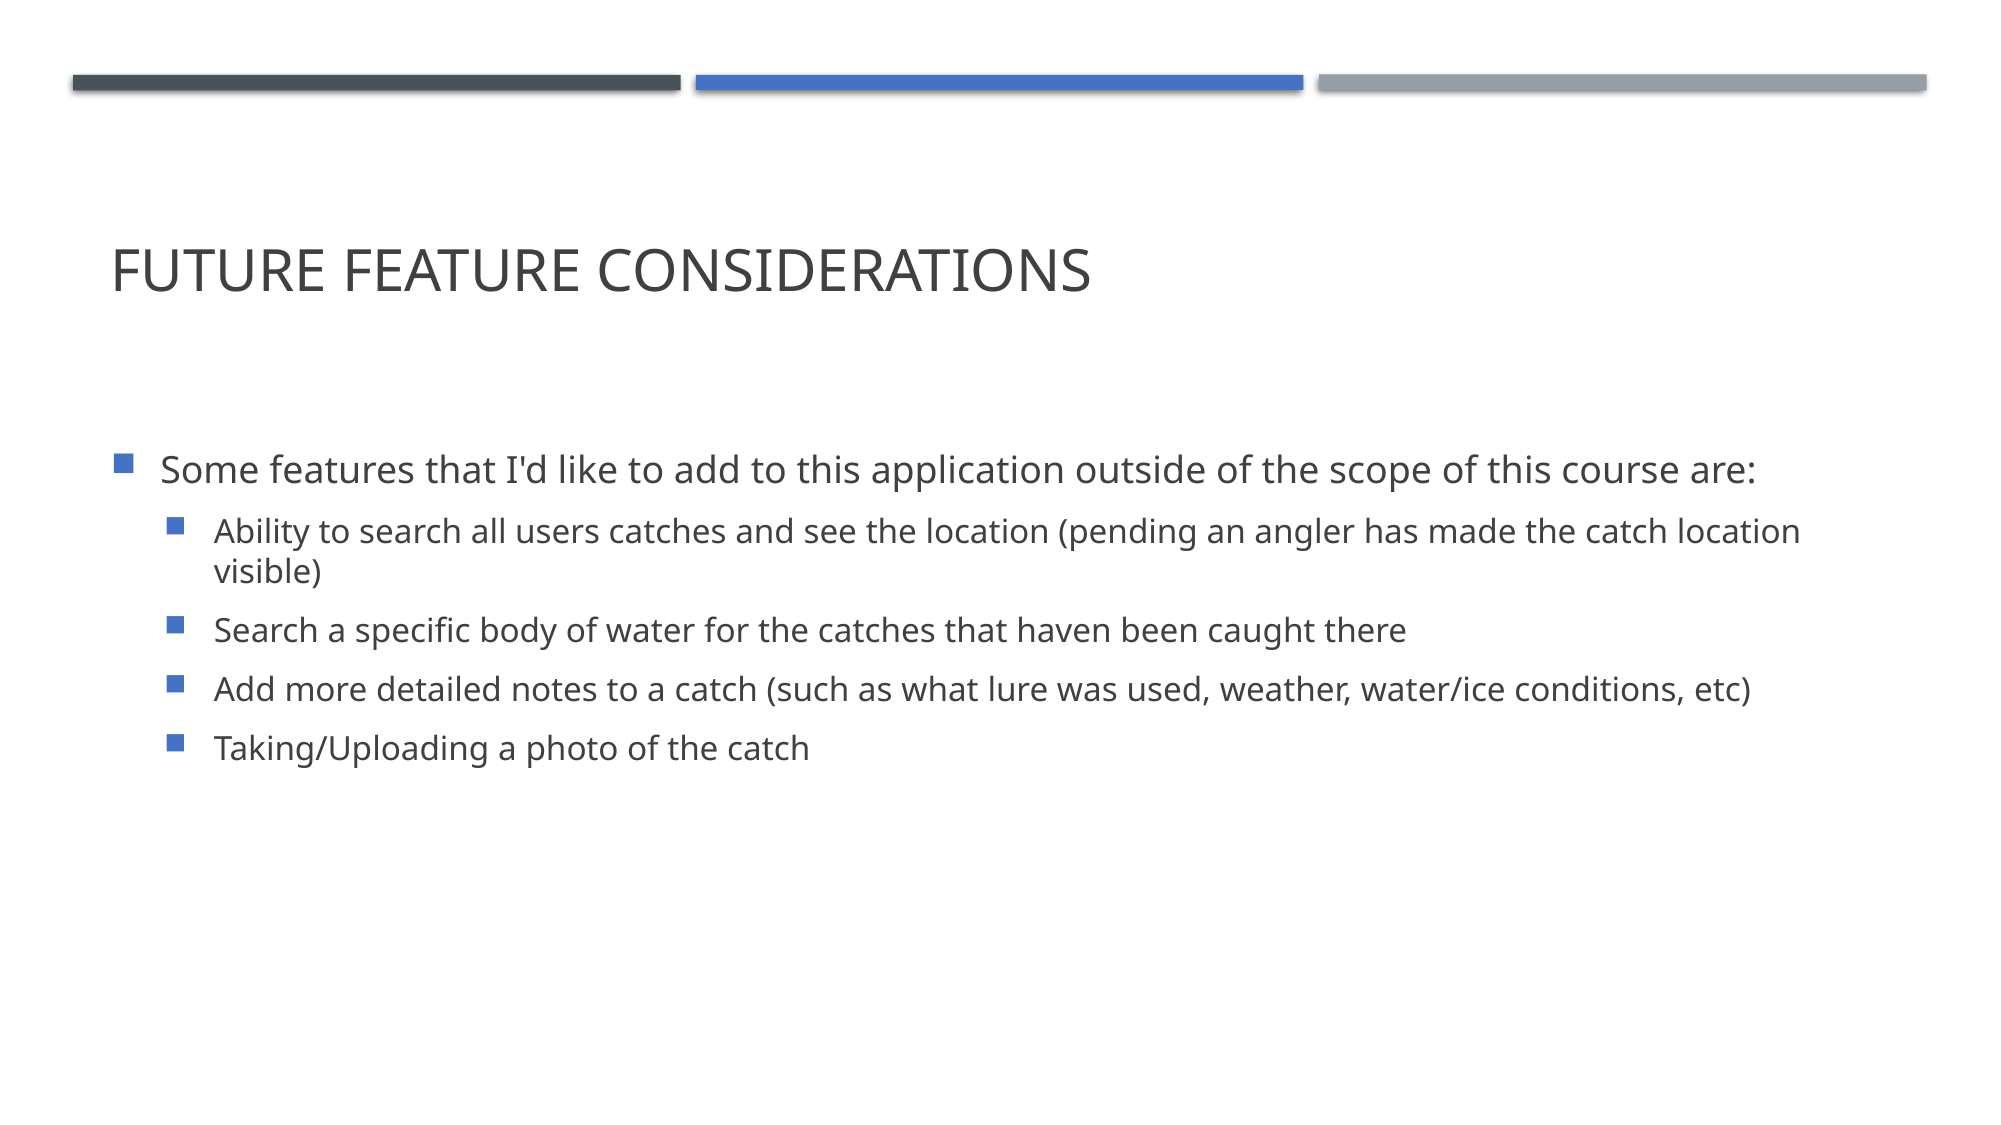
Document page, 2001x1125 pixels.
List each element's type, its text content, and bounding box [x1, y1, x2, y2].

list Some features that I'd like to add to this application outside of the scope of this course are: Ability to search all users catches and see the location (pending an angler has made the catch location visible) Search a specific body of water for the catches that haven been caught there Add more detailed notes to a catch (such as what lure was used, weather, water/ice conditions, etc) Taking/Uploading a photo of the catch [95, 383, 1905, 981]
title Future Feature Considerations [95, 115, 1905, 311]
